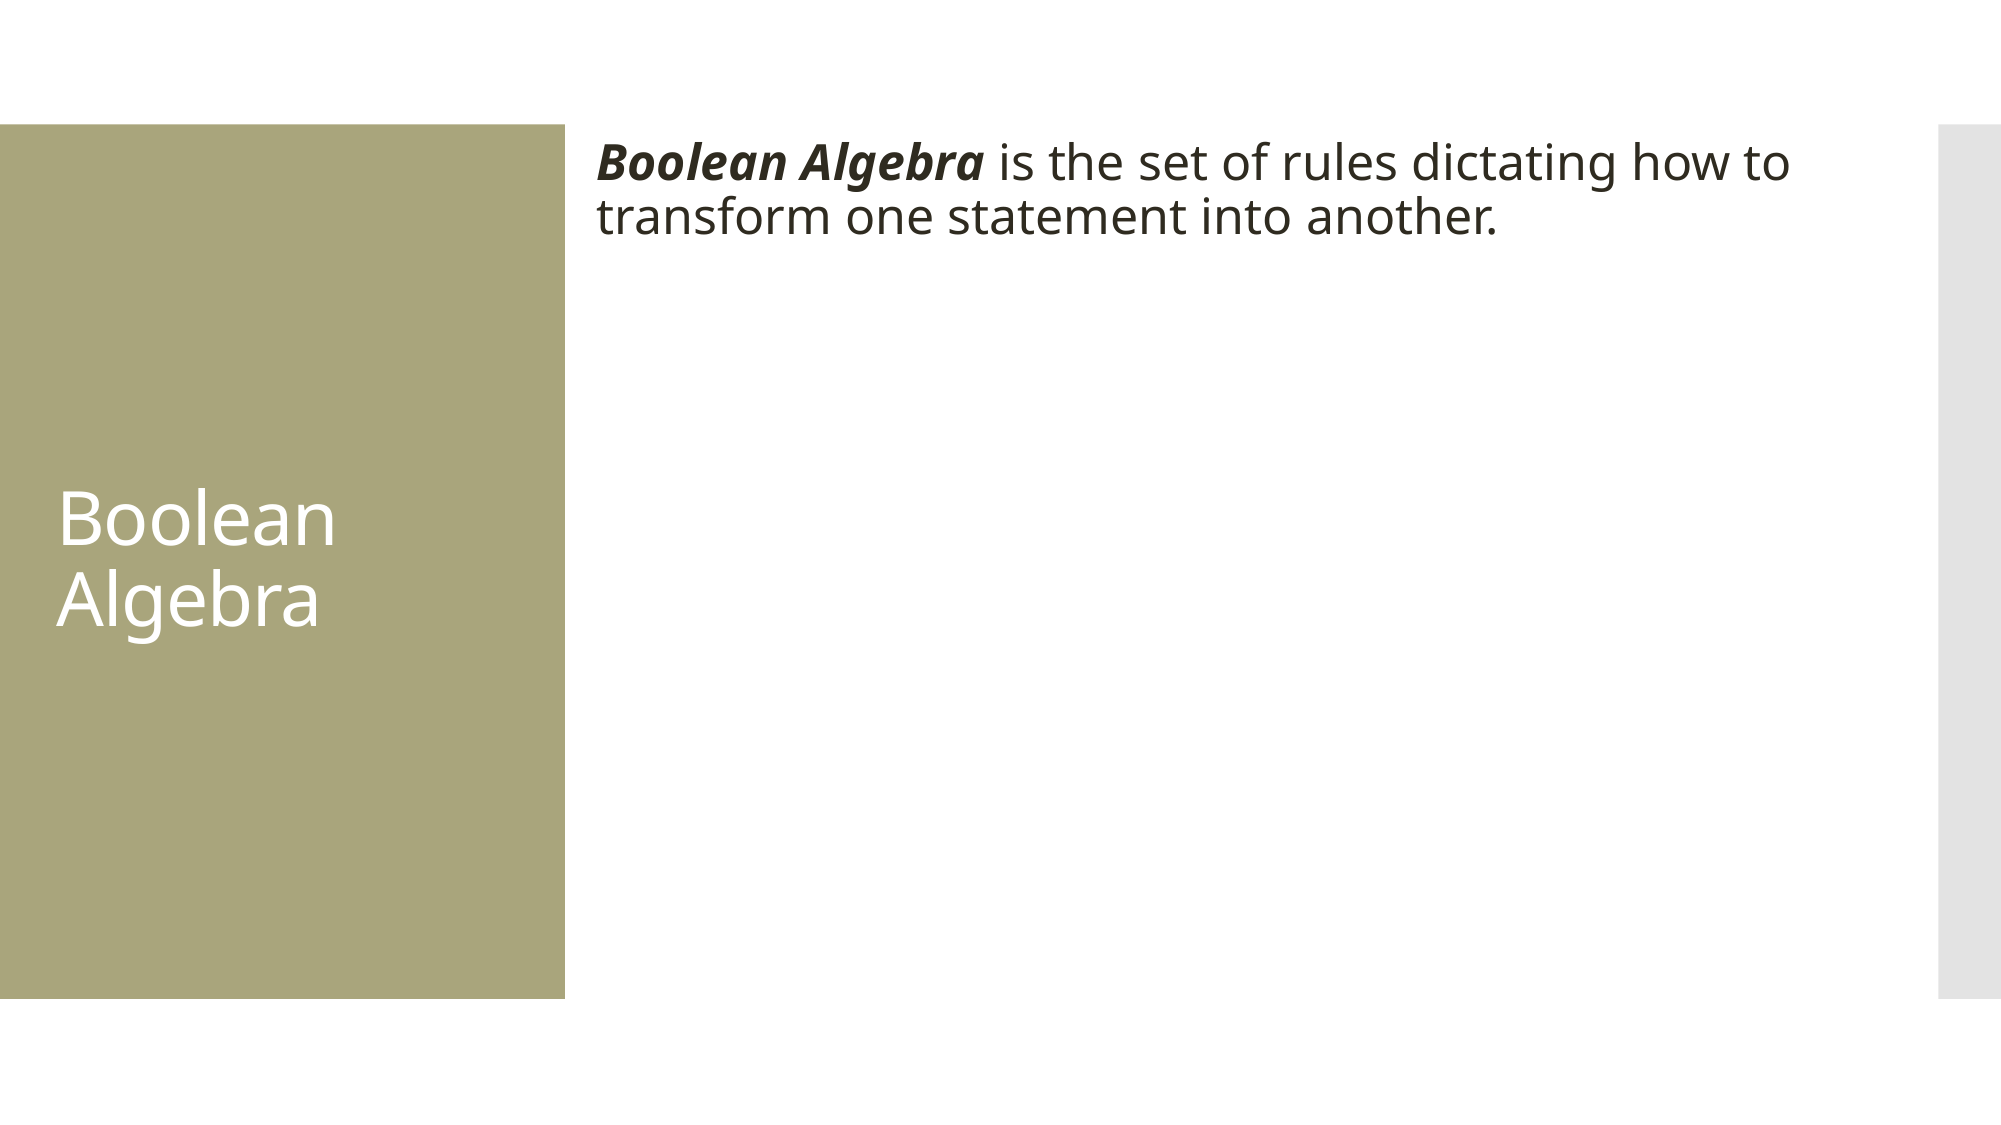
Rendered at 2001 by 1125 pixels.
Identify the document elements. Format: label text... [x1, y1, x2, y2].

title Boolean Algebra [41, 184, 532, 940]
text_box Boolean Algebra is the set of rules dictating how to transform one statement into another. [581, 129, 1930, 1007]
